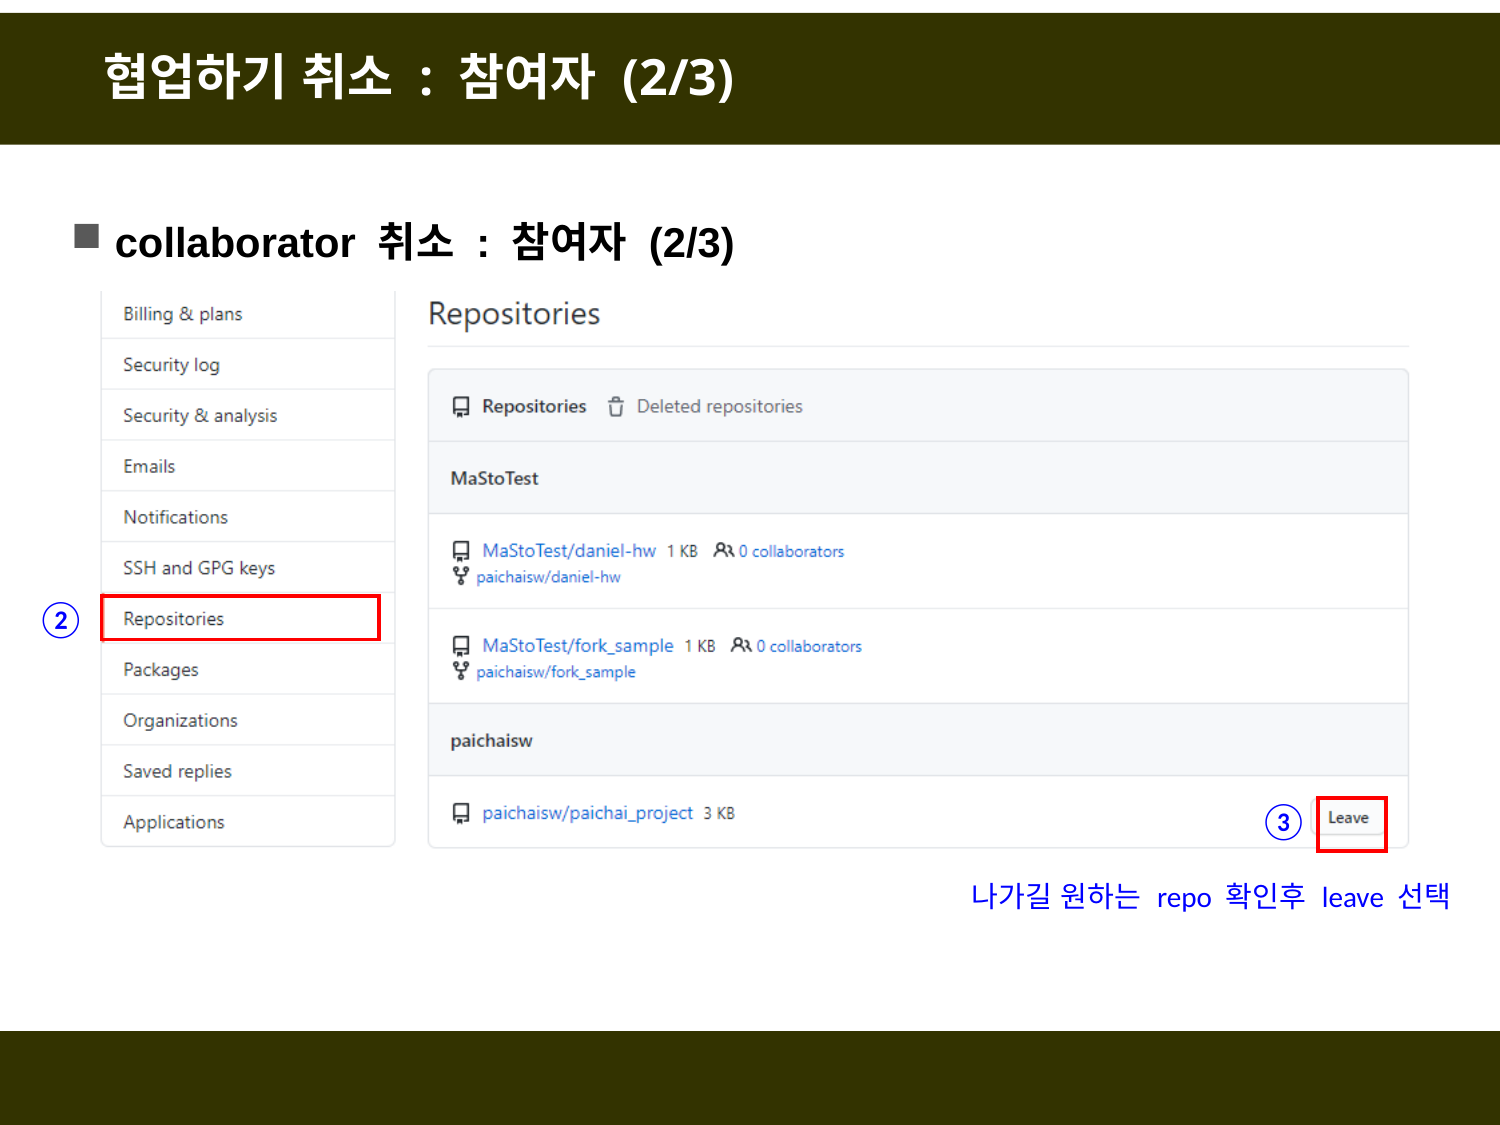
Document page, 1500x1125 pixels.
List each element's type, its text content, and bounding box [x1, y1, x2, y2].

text_box ② [21, 587, 90, 648]
picture [90, 291, 1432, 862]
text_box collaborator 취소 : 참여자 (2/3) [56, 183, 1474, 570]
text_box 나가길 원하는 repo 확인후 leave 선택 [949, 870, 1474, 921]
title 협업하기 취소 : 참여자 (2/3) [88, 31, 1282, 126]
